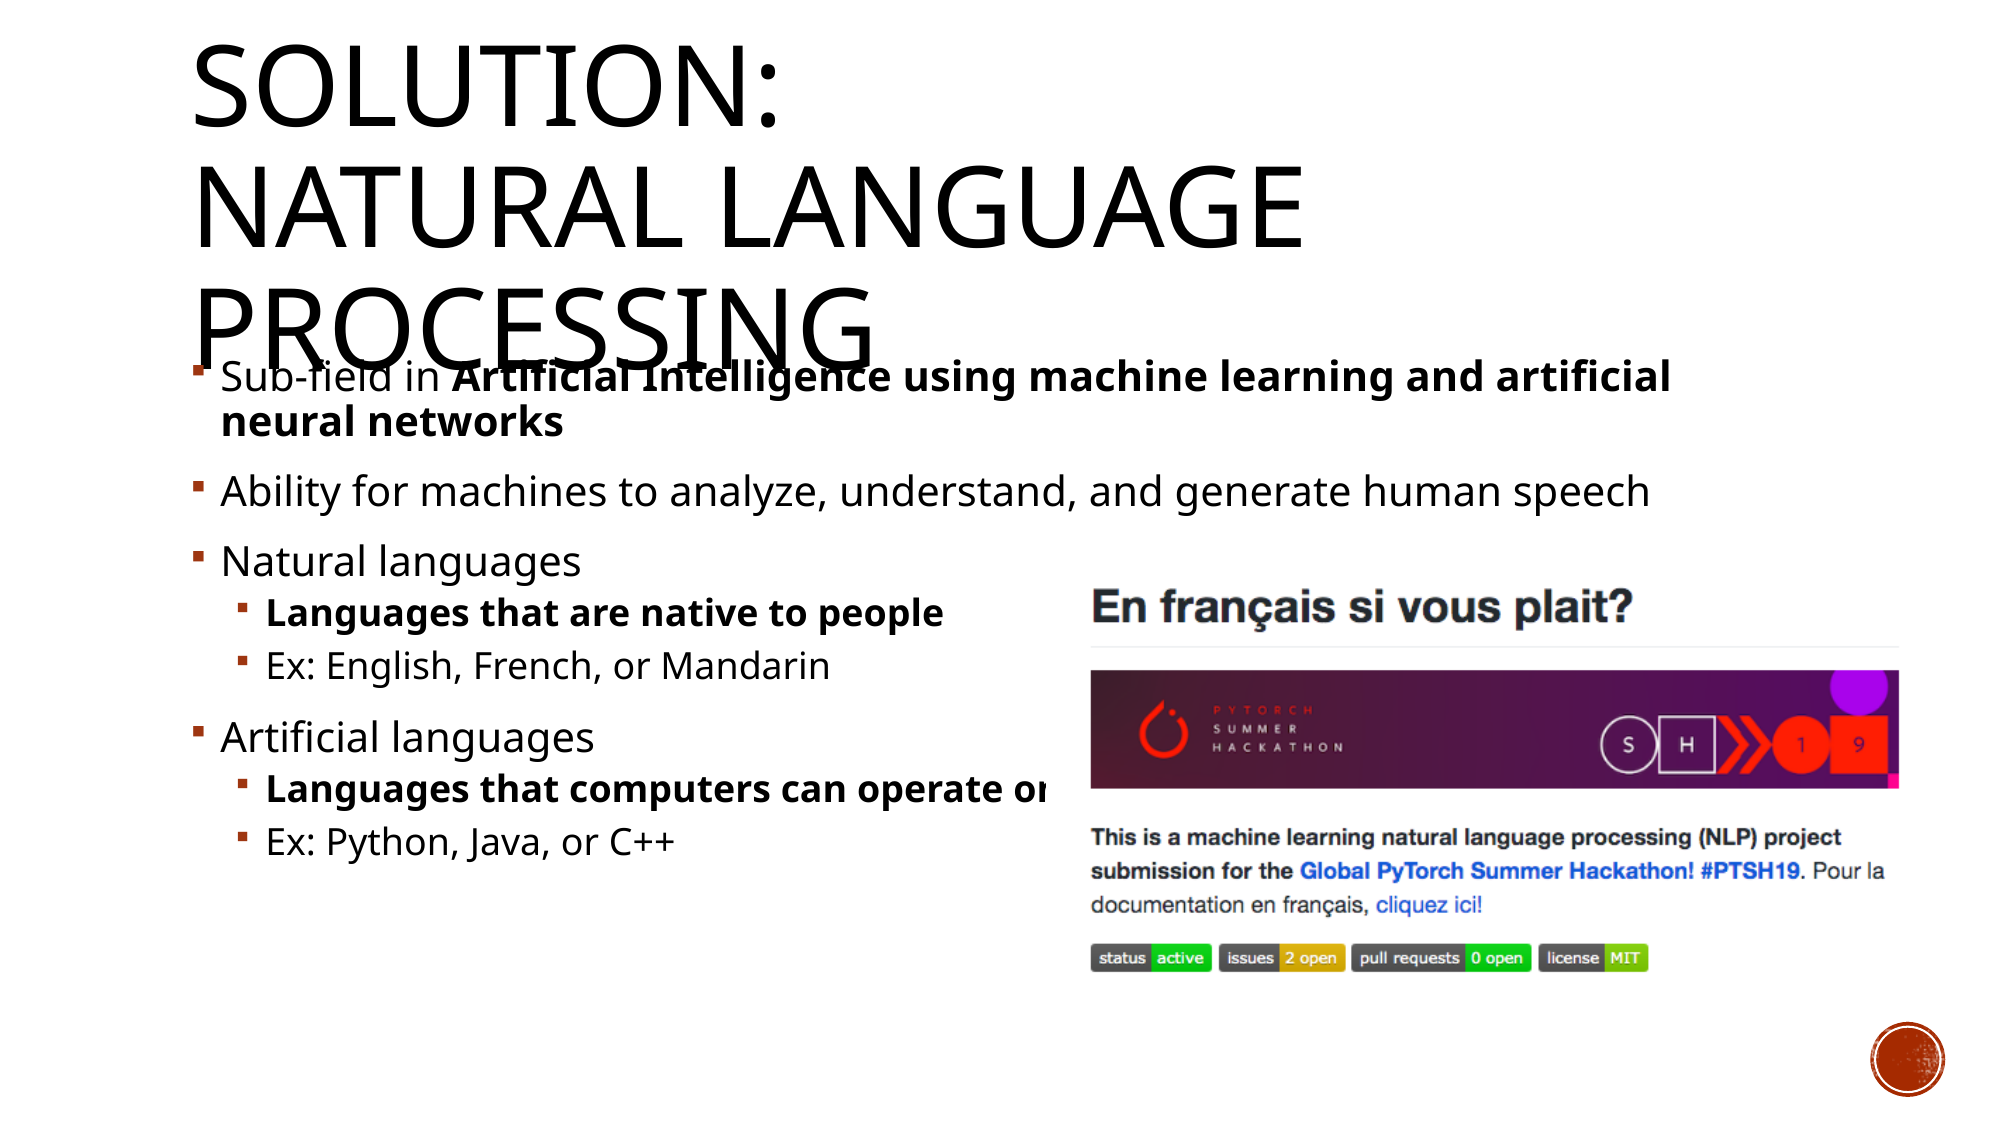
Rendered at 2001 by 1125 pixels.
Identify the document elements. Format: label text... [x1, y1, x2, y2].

title Solution: natural language processing [175, 79, 1826, 344]
list Sub-field in Artificial Intelligence using machine learning and artificial neural networks Ability for machines to analyze, understand, and generate human speech Natural languages Languages that are native to people Ex: English, French, or Mandarin Artificial languages Languages that computers can operate on Ex: Python, Java, or C++ [175, 348, 1826, 1013]
picture [1046, 535, 1940, 1013]
